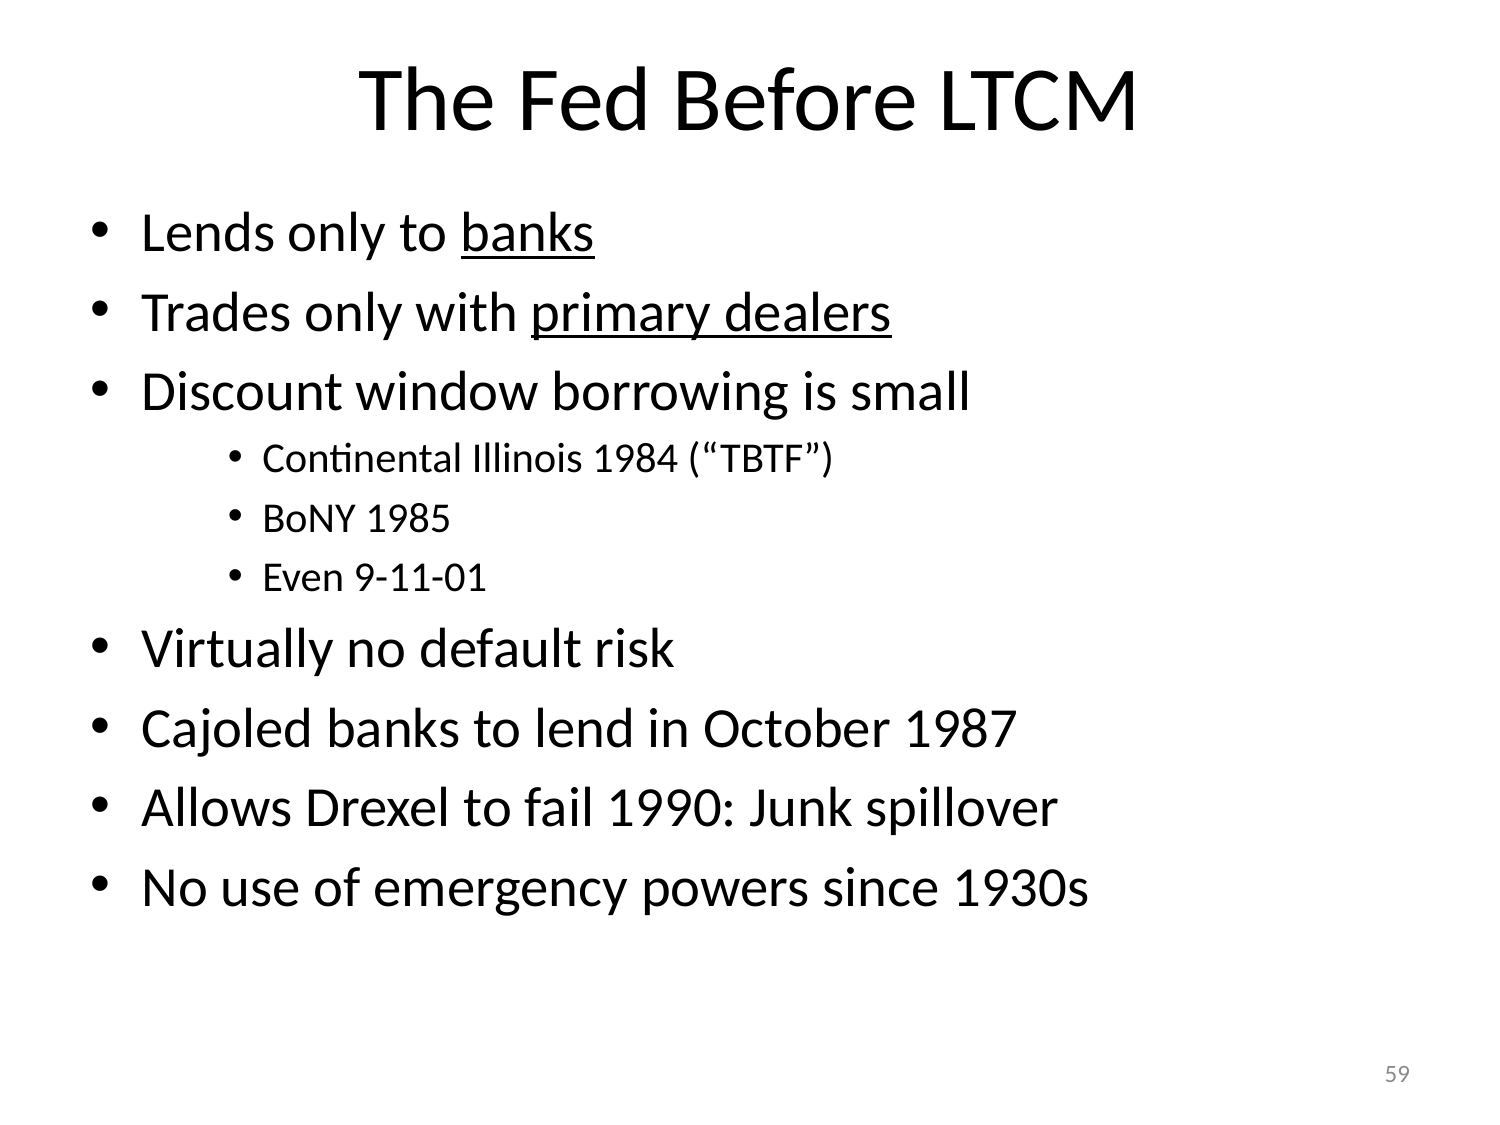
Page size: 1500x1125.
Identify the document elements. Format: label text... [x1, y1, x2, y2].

list Lends only to banks Trades only with primary dealers Discount window borrowing is small Continental Illinois 1984 (“TBTF”) BoNY 1985 Even 9-11-01 Virtually no default risk Cajoled banks to lend in October 1987 Allows Drexel to fail 1990: Junk spillover No use of emergency powers since 1930s [75, 187, 1425, 930]
slide_number 59 [1074, 1042, 1425, 1103]
title The Fed Before LTCM [75, 0, 1425, 187]
